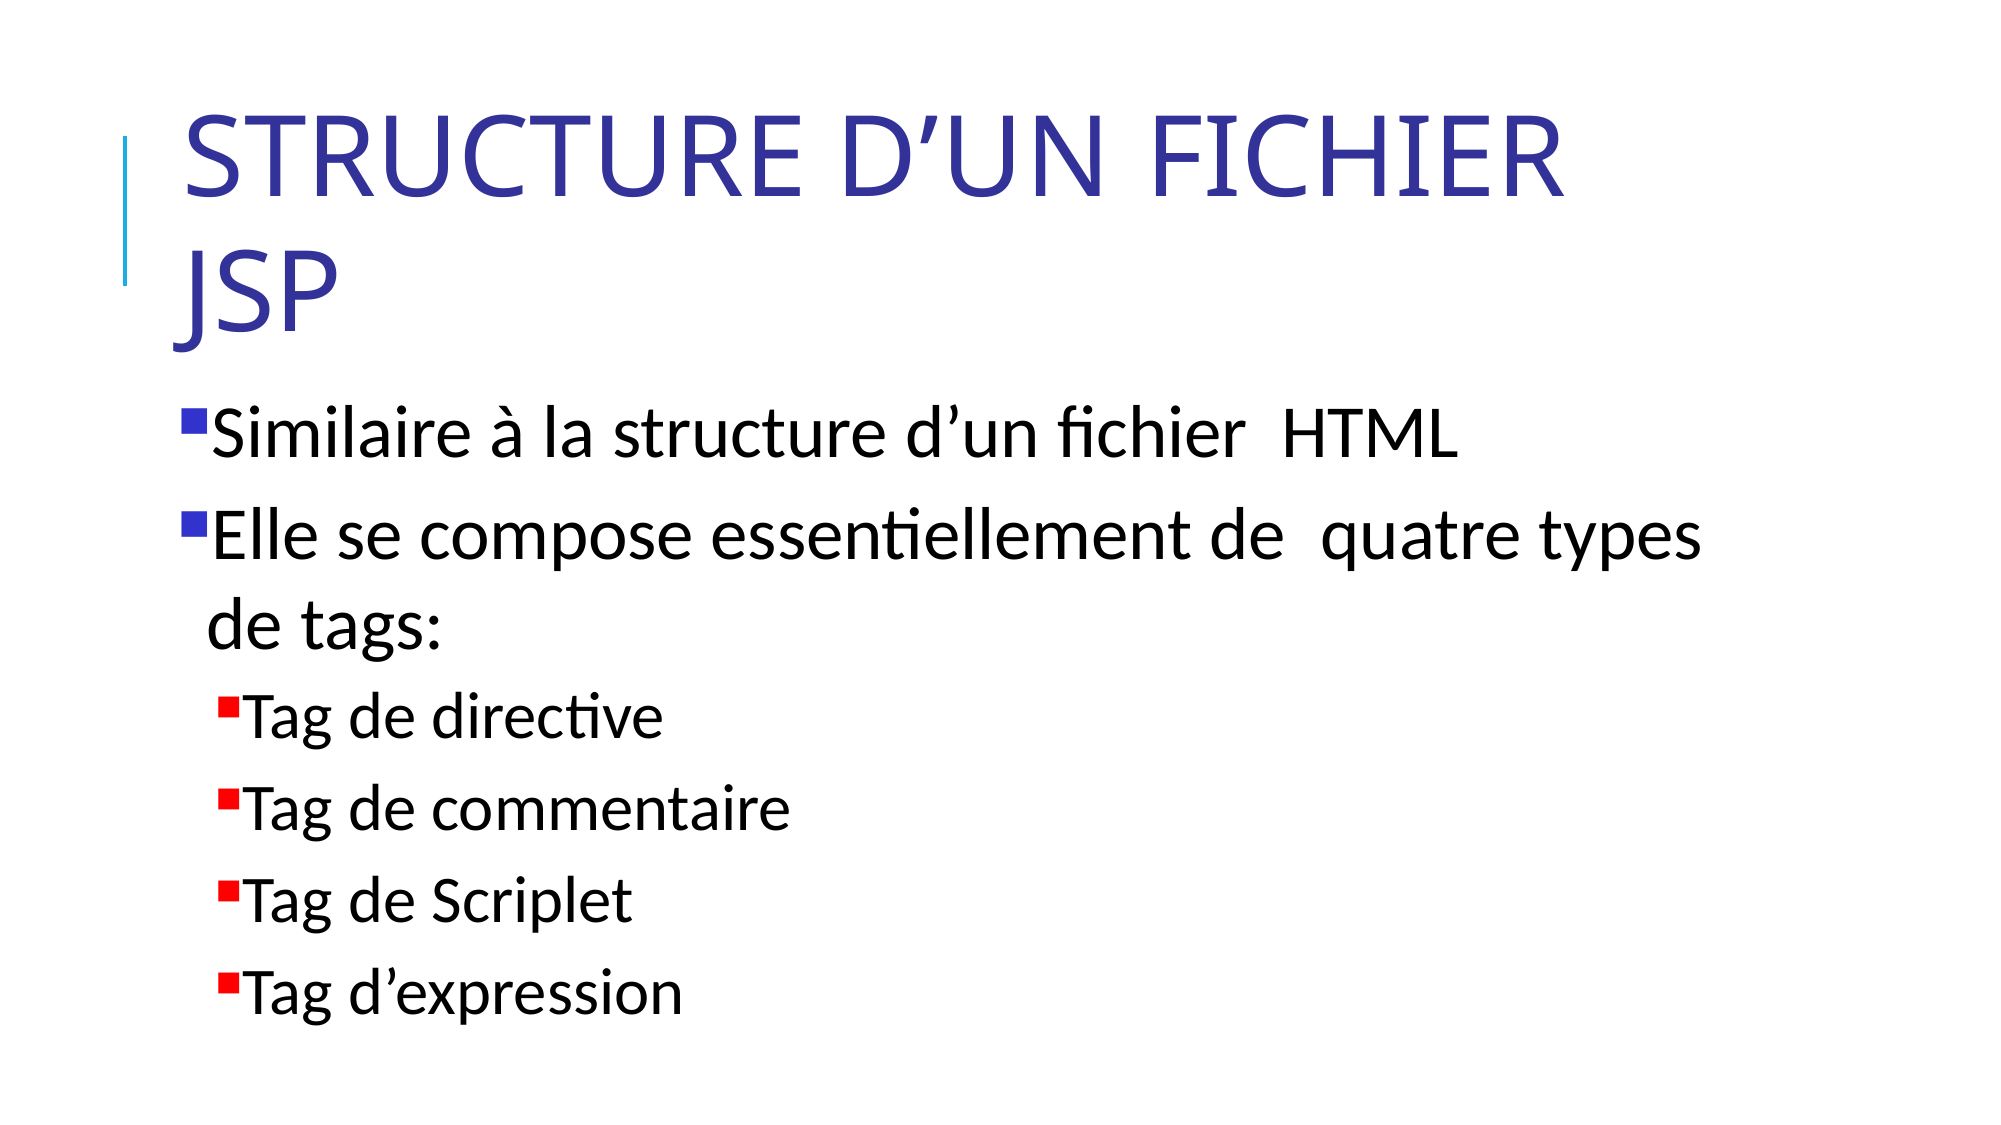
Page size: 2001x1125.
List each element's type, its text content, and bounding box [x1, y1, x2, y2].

title Structure d’un fichier JSP [168, 96, 1763, 342]
list Similaire à la structure d’un fichier HTML Elle se compose essentiellement de quatre types de tags: Tag de directive Tag de commentaire Tag de Scriplet Tag d’expression [168, 375, 1763, 1035]
